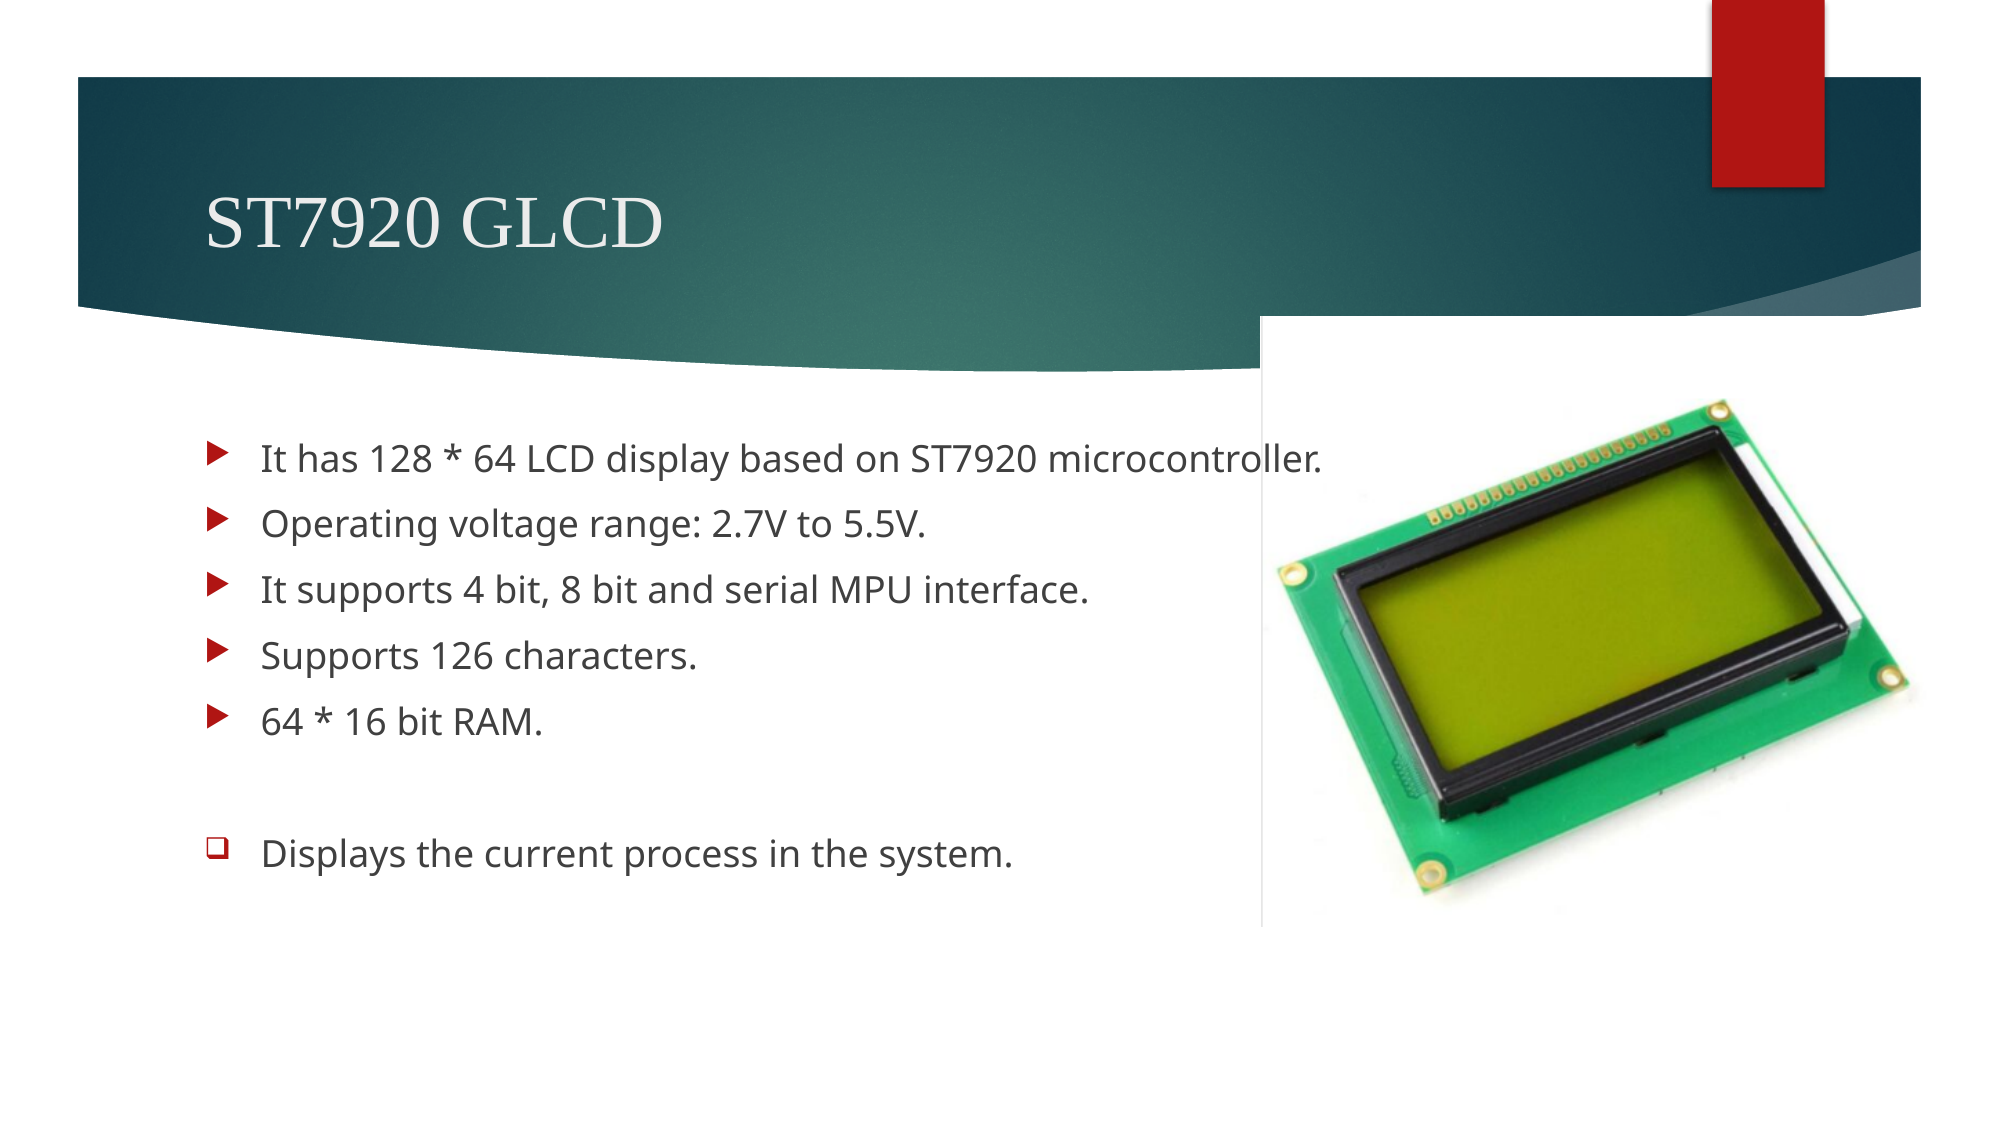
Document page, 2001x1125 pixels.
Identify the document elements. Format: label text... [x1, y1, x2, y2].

picture [1259, 315, 1928, 928]
title ST7920 GLCD [189, 159, 1638, 276]
list It has 128 * 64 LCD display based on ST7920 microcontroller. Operating voltage range: 2.7V to 5.5V. It supports 4 bit, 8 bit and serial MPU interface. Supports 126 characters. 64 * 16 bit RAM. Displays the current process in the system. [189, 427, 1638, 988]
